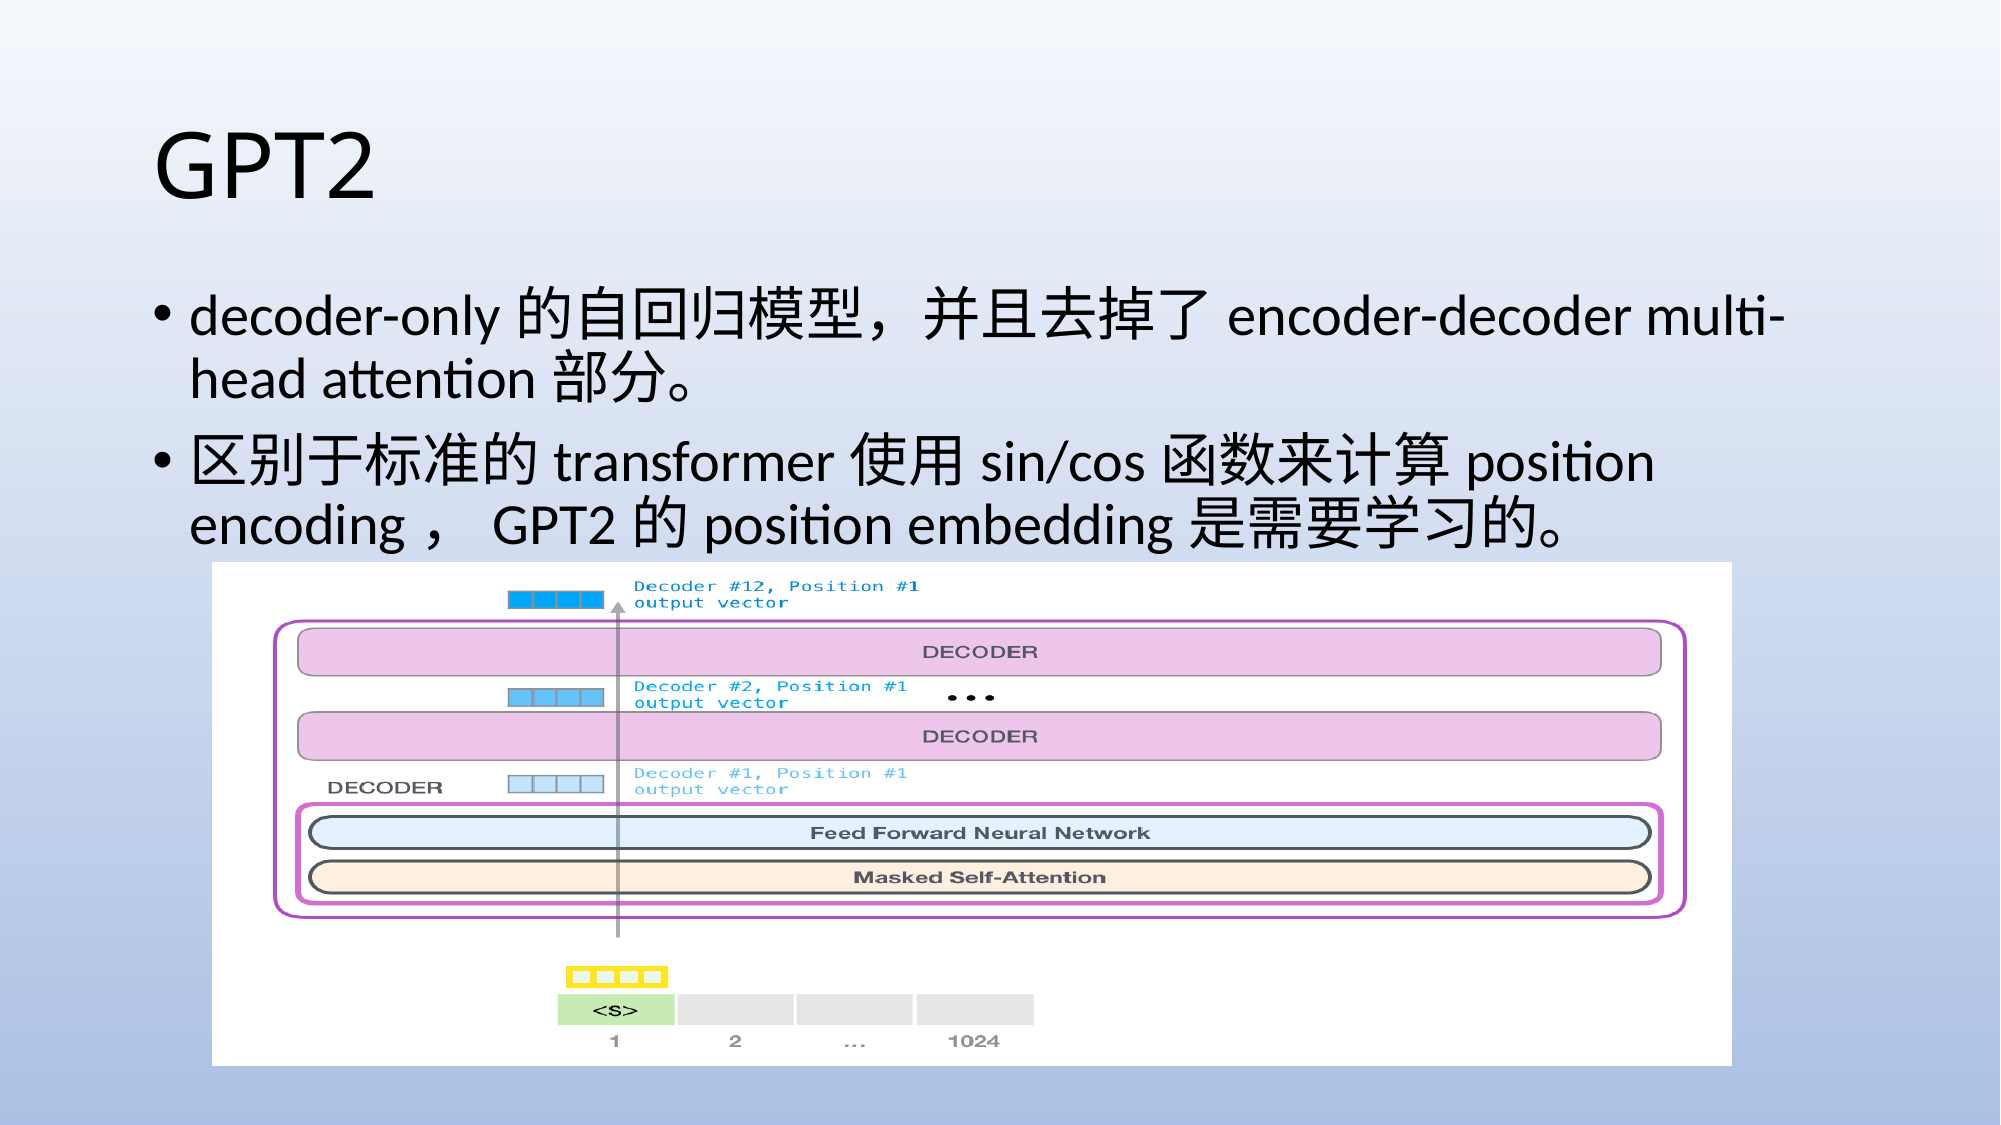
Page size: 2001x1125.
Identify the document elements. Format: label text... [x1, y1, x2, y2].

picture [212, 562, 1732, 1066]
title GPT2 [137, 59, 1863, 277]
list decoder-only的自回归模型，并且去掉了encoder-decoder multi-head attention部分。 区别于标准的transformer使用sin/cos函数来计算position encoding，GPT2的position embedding是需要学习的。 [137, 277, 1863, 1095]
